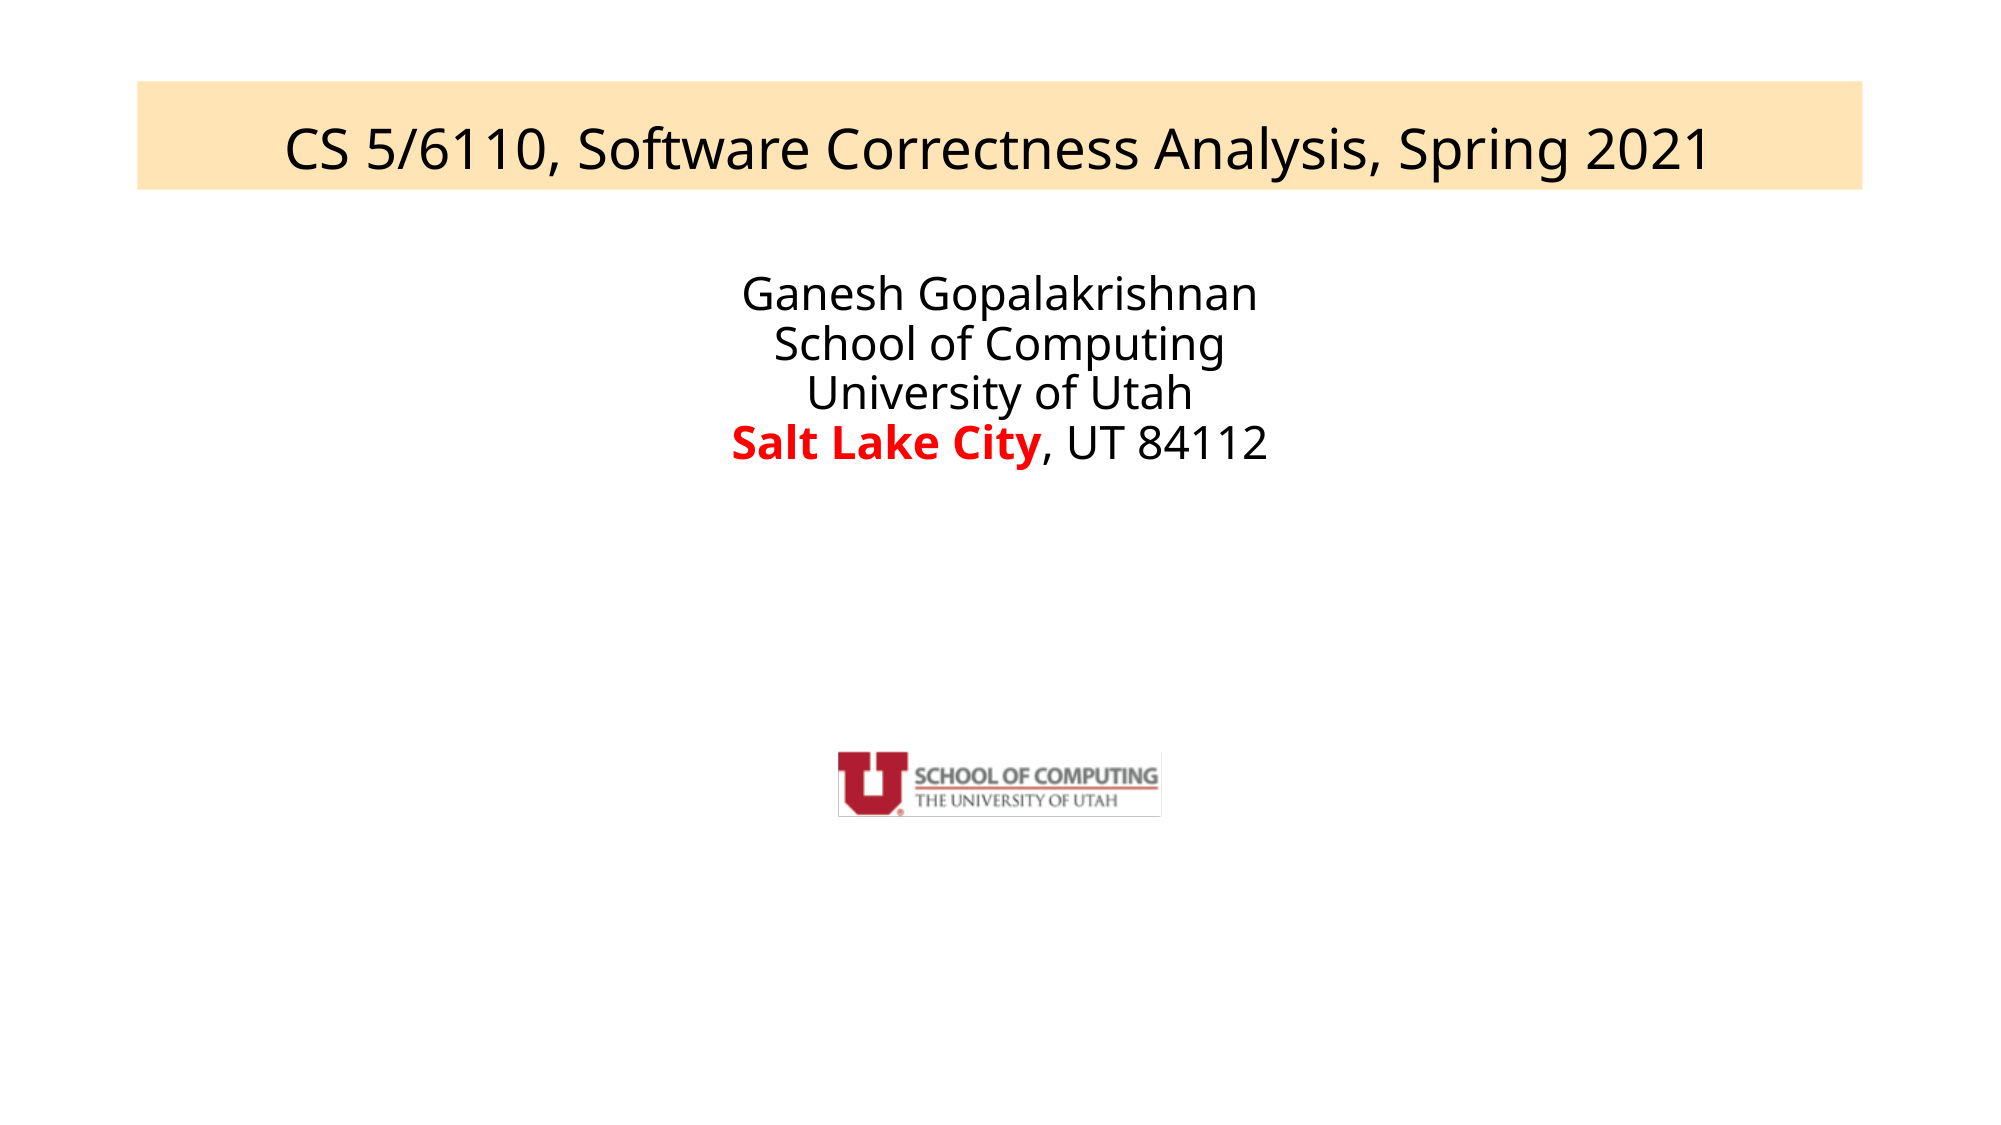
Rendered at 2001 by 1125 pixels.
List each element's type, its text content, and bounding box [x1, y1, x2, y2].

picture [837, 751, 1163, 818]
title CS 5/6110, Software Correctness Analysis, Spring 2021 [137, 81, 1863, 190]
list Ganesh Gopalakrishnan School of Computing University of Utah Salt Lake City, UT 84112 [396, 262, 1604, 496]
